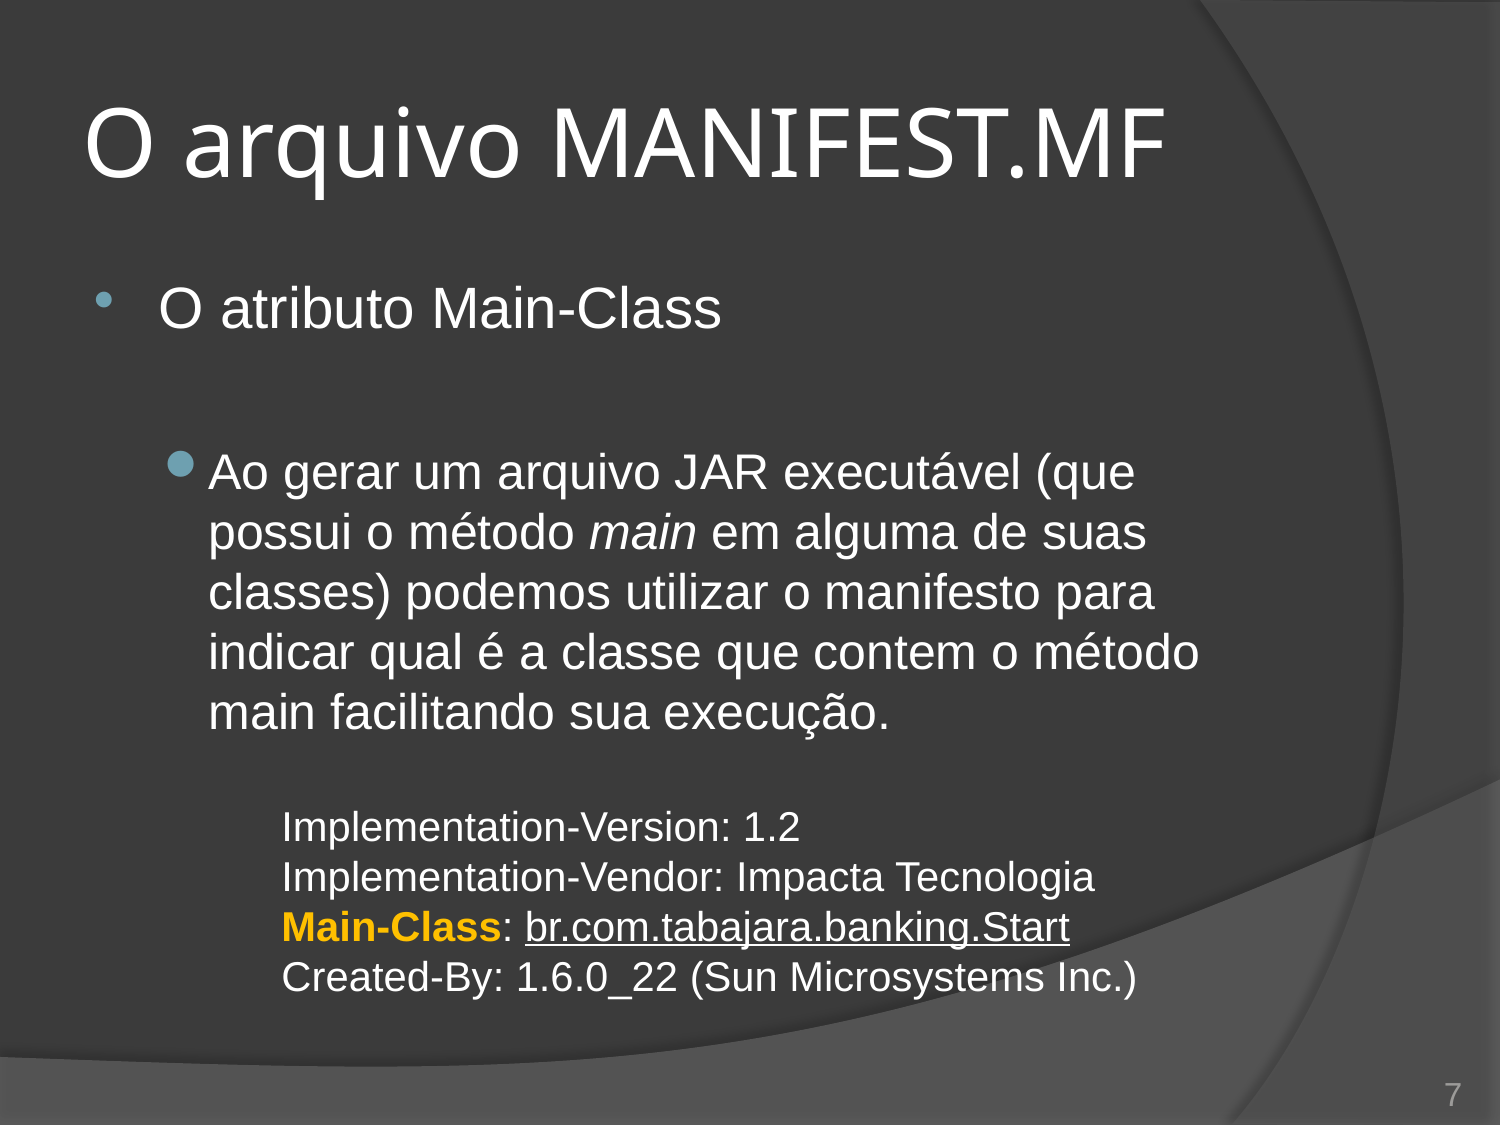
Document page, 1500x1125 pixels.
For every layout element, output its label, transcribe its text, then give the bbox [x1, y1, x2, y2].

slide_number 7 [1337, 1053, 1463, 1114]
title O arquivo MANIFEST.MF [74, 44, 1301, 233]
list O atributo Main-Class Ao gerar um arquivo JAR executável (que possui o método main em alguma de suas classes) podemos utilizar o manifesto para indicar qual é a classe que contem o método main facilitando sua execução. [74, 262, 1306, 752]
list Implementation-Version: 1.2 Implementation-Vendor: Impacta Tecnologia Main-Class: br.com.tabajara.banking.Start Created-By: 1.6.0_22 (Sun Microsystems Inc.) [118, 792, 1259, 1048]
